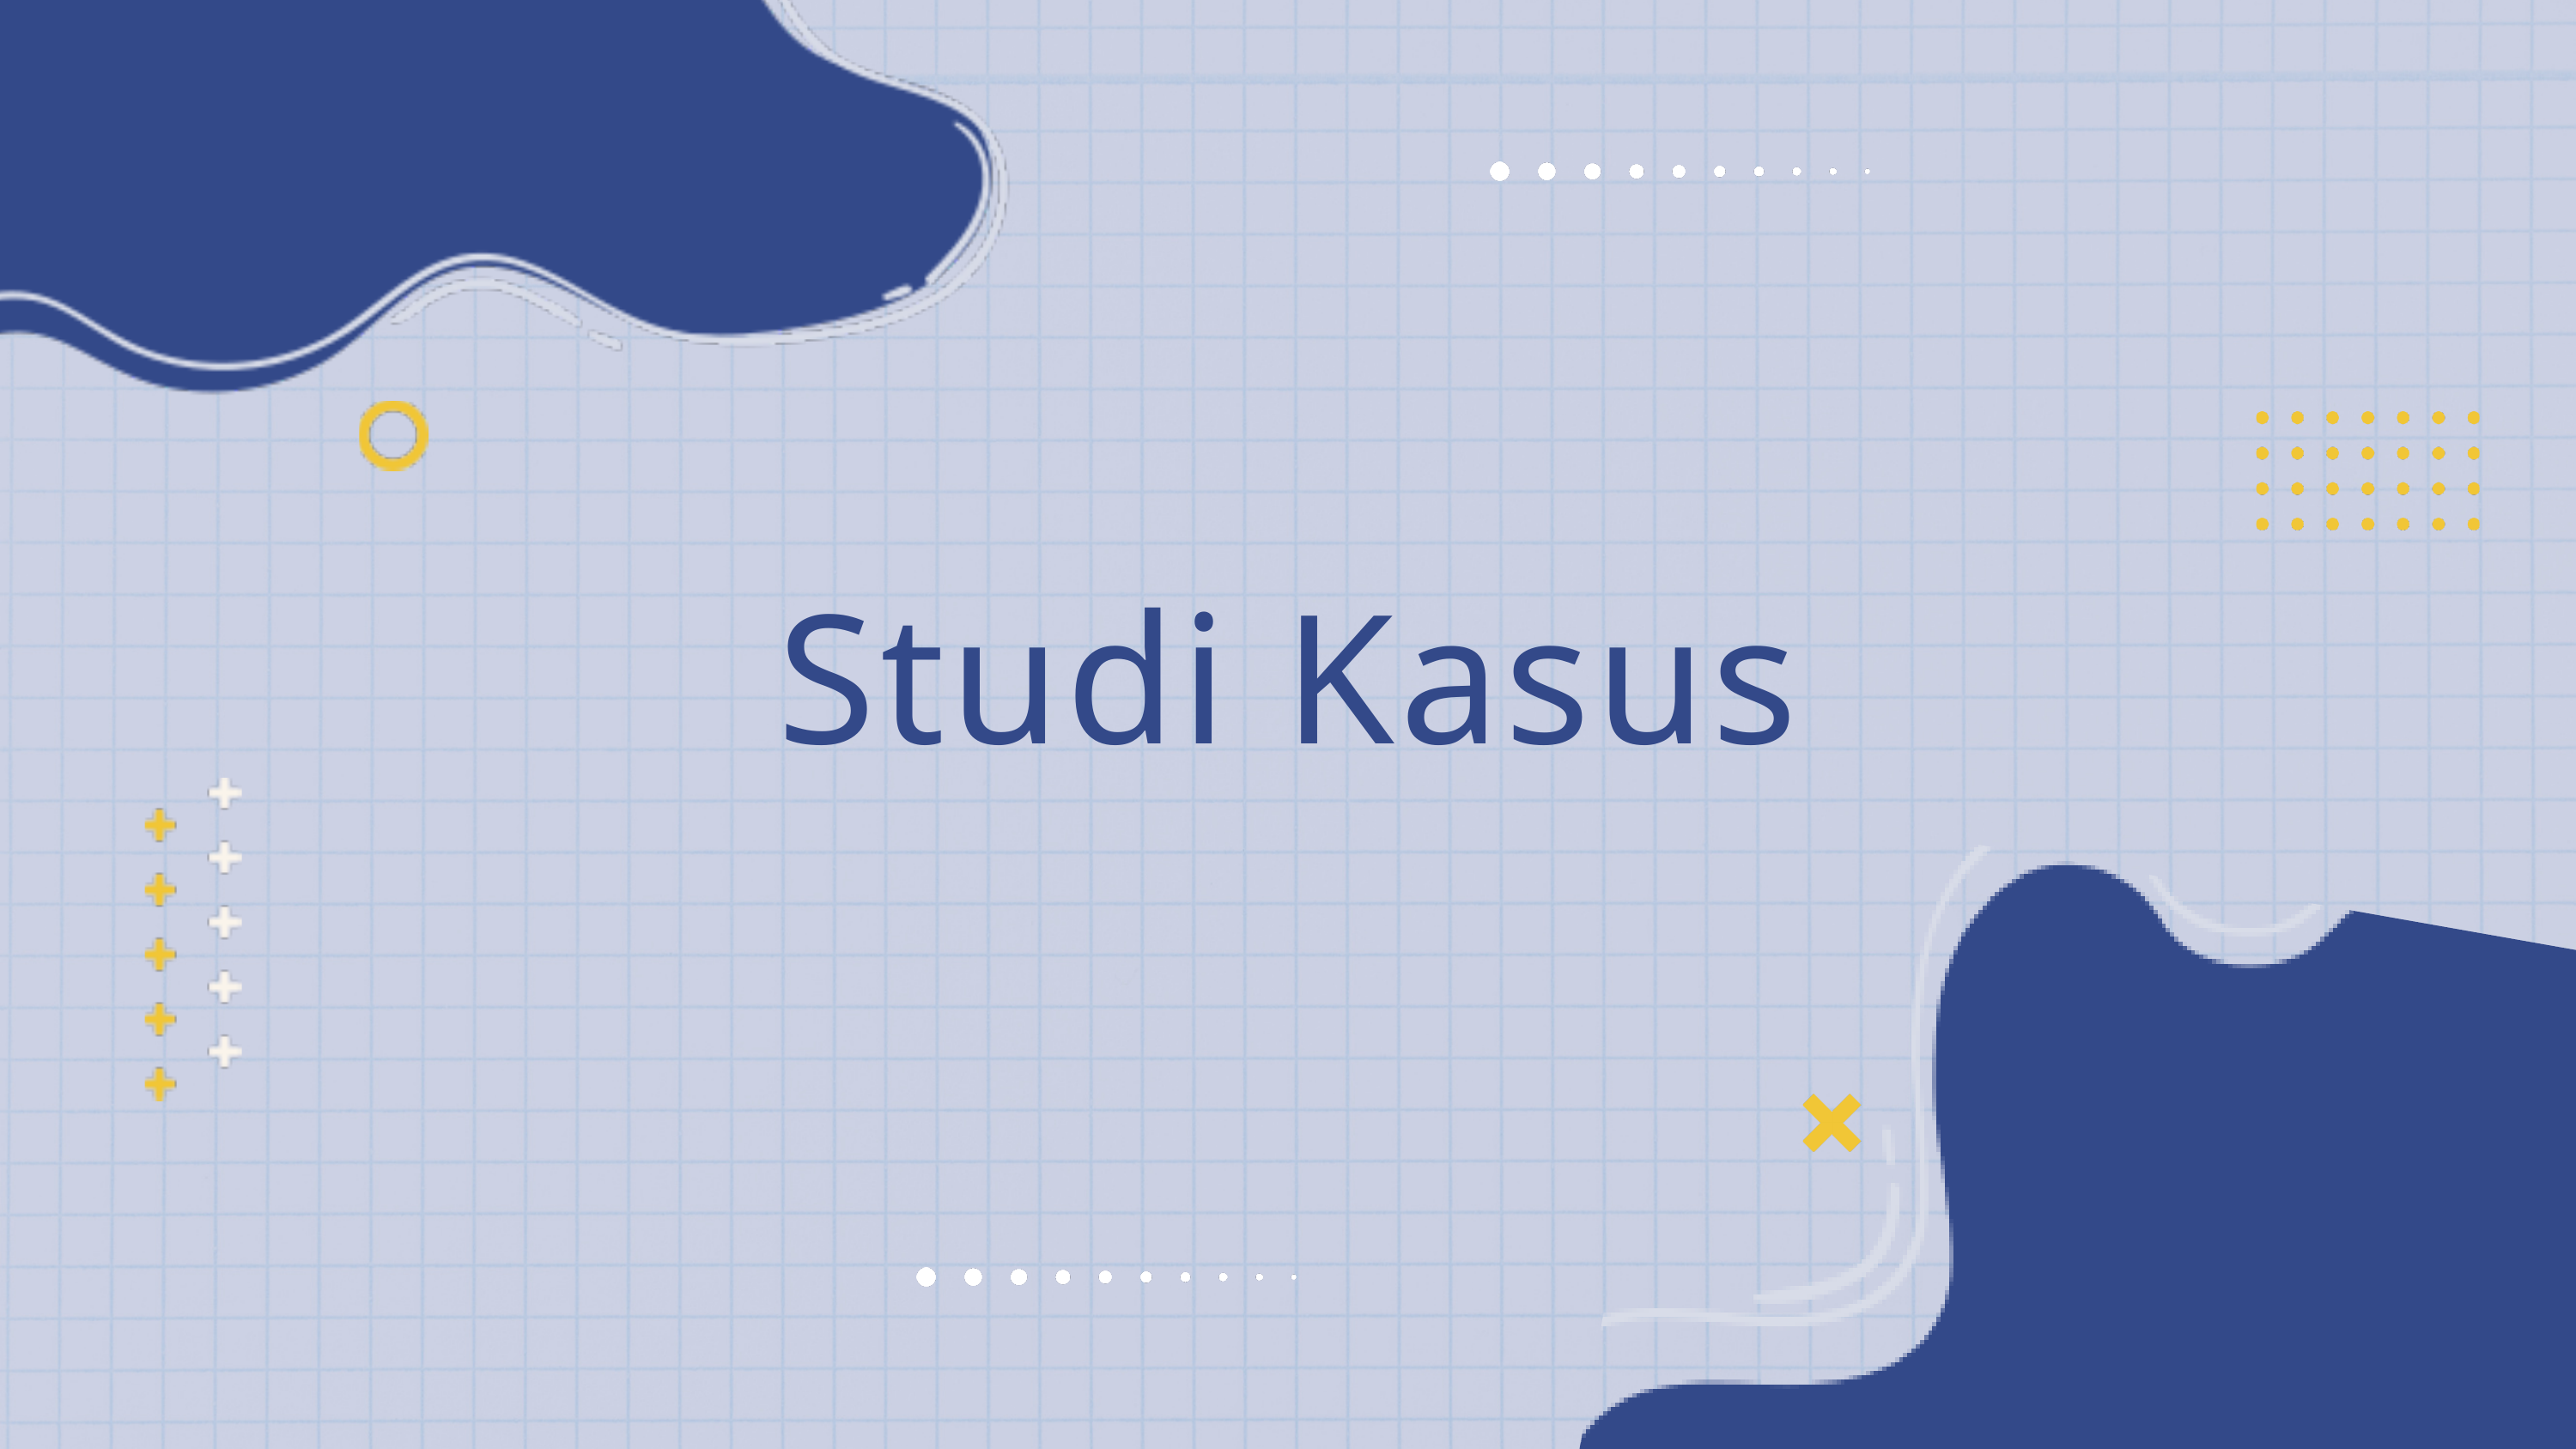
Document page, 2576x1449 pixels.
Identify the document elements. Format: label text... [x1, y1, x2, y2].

text_box Studi Kasus [265, 618, 2311, 779]
text_box [0, 0, 2576, 1449]
text_box [1802, 1094, 1863, 1152]
text_box [2256, 411, 2480, 530]
text_box [144, 778, 242, 1101]
text_box [1579, 794, 2576, 1449]
text_box [916, 1267, 1297, 1288]
text_box [359, 401, 429, 471]
text_box [1490, 161, 1870, 182]
text_box [0, 0, 1017, 402]
